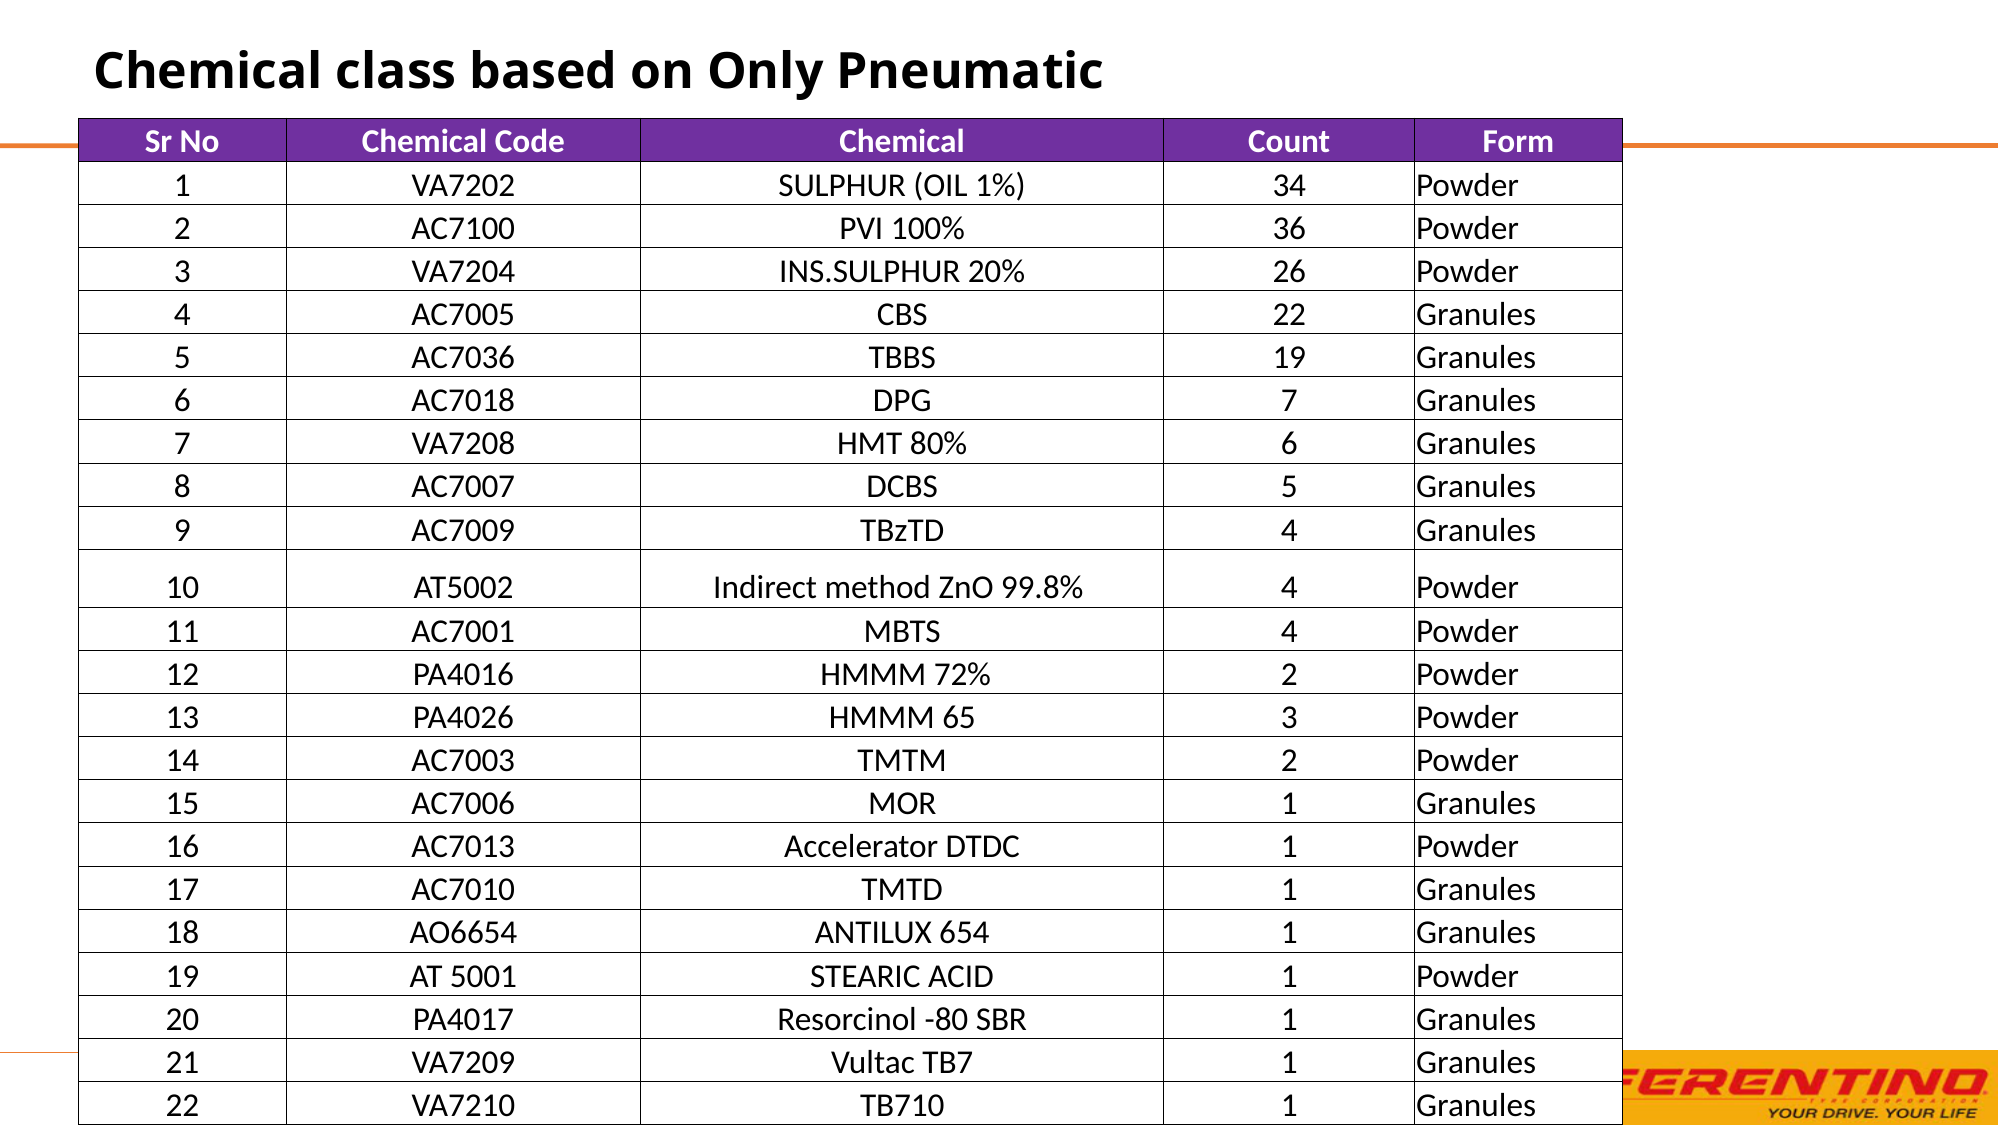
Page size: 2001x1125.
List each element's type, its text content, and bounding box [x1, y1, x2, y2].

table_cell Powder [1415, 694, 1622, 736]
table_cell Indirect method ZnO 99.8% [641, 550, 1163, 607]
table_cell Powder [1415, 953, 1622, 995]
table_cell 6 [1164, 420, 1414, 463]
table_cell 13 [79, 694, 286, 736]
table_cell HMMM 72% [641, 651, 1163, 693]
table_cell 5 [1164, 464, 1414, 506]
table_cell Powder [1415, 550, 1622, 607]
table_cell Vultac TB7 [641, 1039, 1163, 1081]
table_cell Granules [1415, 291, 1622, 333]
table_cell PVI 100% [641, 205, 1163, 247]
table_cell VA7210 [287, 1082, 640, 1124]
table_cell 3 [1164, 694, 1414, 736]
table_cell 7 [79, 420, 286, 463]
table_cell 22 [1164, 291, 1414, 333]
table_cell MBTS [641, 608, 1163, 650]
title Chemical class based on Only Pneumatic [78, 26, 1373, 118]
table_cell Granules [1415, 420, 1622, 463]
table_cell MOR [641, 780, 1163, 822]
table_cell AC7005 [287, 291, 640, 333]
table_cell 1 [1164, 953, 1414, 995]
table_cell 1 [1164, 780, 1414, 822]
table_cell Granules [1415, 910, 1622, 952]
table_cell AC7018 [287, 377, 640, 419]
table_cell 4 [79, 291, 286, 333]
table_cell AC7036 [287, 334, 640, 376]
table_cell Powder [1415, 205, 1622, 247]
table_cell 6 [79, 377, 286, 419]
table_cell ANTILUX 654 [641, 910, 1163, 952]
table_header Sr No [79, 119, 286, 161]
table_cell 22 [79, 1082, 286, 1124]
table_cell 26 [1164, 248, 1414, 290]
table_cell 1 [1164, 996, 1414, 1038]
table_cell Granules [1415, 1082, 1622, 1124]
table_cell 36 [1164, 205, 1414, 247]
table_cell 11 [79, 608, 286, 650]
table_cell Granules [1415, 507, 1622, 549]
table_cell AC7006 [287, 780, 640, 822]
table_cell 1 [1164, 823, 1414, 866]
table_cell AC7009 [287, 507, 640, 549]
table_cell AC7007 [287, 464, 640, 506]
table_cell 12 [79, 651, 286, 693]
table_cell 19 [79, 953, 286, 995]
table_cell AC7003 [287, 737, 640, 779]
table_cell Powder [1415, 608, 1622, 650]
table_cell TMTD [641, 867, 1163, 909]
table_cell 34 [1164, 162, 1414, 204]
table_cell 15 [79, 780, 286, 822]
table_cell 16 [79, 823, 286, 866]
table_cell Granules [1415, 334, 1622, 376]
table_cell AT5002 [287, 550, 640, 607]
table_cell 17 [79, 867, 286, 909]
table_cell PA4016 [287, 651, 640, 693]
table_cell AC7010 [287, 867, 640, 909]
table_cell 19 [1164, 334, 1414, 376]
table_header Count [1164, 119, 1414, 161]
table_cell Granules [1415, 780, 1622, 822]
table_cell Granules [1415, 377, 1622, 419]
table_cell 2 [1164, 651, 1414, 693]
table_cell AC7001 [287, 608, 640, 650]
table_cell Granules [1415, 1039, 1622, 1081]
table_cell 21 [79, 1039, 286, 1081]
table_cell Granules [1415, 867, 1622, 909]
table_cell AC7013 [287, 823, 640, 866]
table_cell 7 [1164, 377, 1414, 419]
table_cell Powder [1415, 737, 1622, 779]
table_cell PA4017 [287, 996, 640, 1038]
table_cell Powder [1415, 248, 1622, 290]
table_cell HMT 80% [641, 420, 1163, 463]
table_cell 2 [79, 205, 286, 247]
table_cell 1 [1164, 867, 1414, 909]
table_cell 1 [79, 162, 286, 204]
table_cell Granules [1415, 996, 1622, 1038]
table_cell 9 [79, 507, 286, 549]
table_cell STEARIC ACID [641, 953, 1163, 995]
table_cell 1 [1164, 1082, 1414, 1124]
table_cell 3 [79, 248, 286, 290]
table_cell AT 5001 [287, 953, 640, 995]
table_cell Powder [1415, 162, 1622, 204]
table_cell 1 [1164, 1039, 1414, 1081]
table_cell AC7100 [287, 205, 640, 247]
table_cell 2 [1164, 737, 1414, 779]
table_cell HMMM 65 [641, 694, 1163, 736]
table_cell VA7202 [287, 162, 640, 204]
table_cell VA7204 [287, 248, 640, 290]
table_header Chemical Code [287, 119, 640, 161]
table_cell INS.SULPHUR 20% [641, 248, 1163, 290]
table_cell TBBS [641, 334, 1163, 376]
table_cell AO6654 [287, 910, 640, 952]
table_cell TBzTD [641, 507, 1163, 549]
table_cell TB710 [641, 1082, 1163, 1124]
table_cell Resorcinol -80 SBR [641, 996, 1163, 1038]
table_cell 10 [79, 550, 286, 607]
table_cell Accelerator DTDC [641, 823, 1163, 866]
table_cell CBS [641, 291, 1163, 333]
table_cell 4 [1164, 608, 1414, 650]
table_header Form [1415, 119, 1622, 161]
table_cell 14 [79, 737, 286, 779]
table_cell 5 [79, 334, 286, 376]
table_cell 18 [79, 910, 286, 952]
table_cell Granules [1415, 464, 1622, 506]
table_cell 4 [1164, 550, 1414, 607]
picture [1623, 1050, 1998, 1125]
table_cell PA4026 [287, 694, 640, 736]
table_cell 1 [1164, 910, 1414, 952]
table_cell 4 [1164, 507, 1414, 549]
table_cell Powder [1415, 823, 1622, 866]
table_cell VA7208 [287, 420, 640, 463]
table_cell 20 [79, 996, 286, 1038]
table_cell SULPHUR (OIL 1%) [641, 162, 1163, 204]
table_cell DCBS [641, 464, 1163, 506]
table_cell 8 [79, 464, 286, 506]
table_cell DPG [641, 377, 1163, 419]
table_header Chemical [641, 119, 1163, 161]
table_cell TMTM [641, 737, 1163, 779]
table_cell Powder [1415, 651, 1622, 693]
table_cell VA7209 [287, 1039, 640, 1081]
